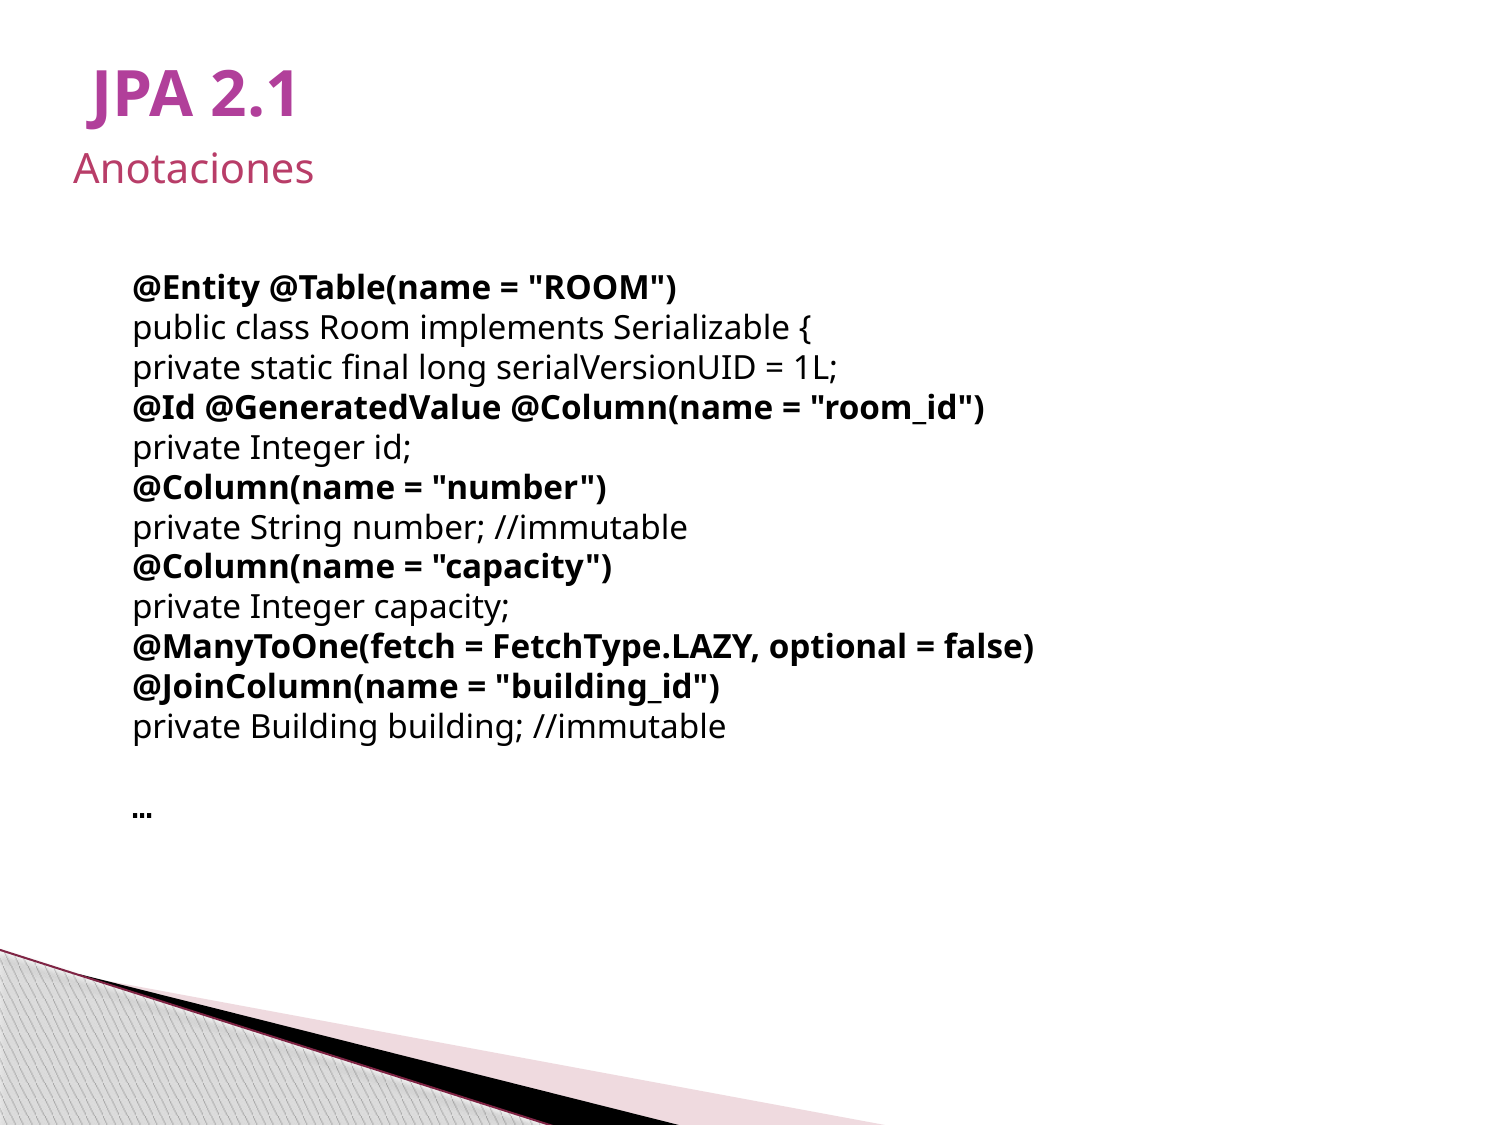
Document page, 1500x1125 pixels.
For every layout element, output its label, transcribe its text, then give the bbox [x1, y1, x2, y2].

text_box @Entity @Table(name = "ROOM") public class Room implements Serializable { private static final long serialVersionUID = 1L; @Id @GeneratedValue @Column(name = "room_id") private Integer id; @Column(name = "number") private String number; //immutable @Column(name = "capacity") private Integer capacity; @ManyToOne(fetch = FetchType.LAZY, optional = false) @JoinColumn(name = "building_id") private Building building; //immutable … [97, 231, 1423, 946]
text_box Anotaciones [73, 141, 1424, 209]
title JPA 2.1 [76, 45, 1427, 138]
